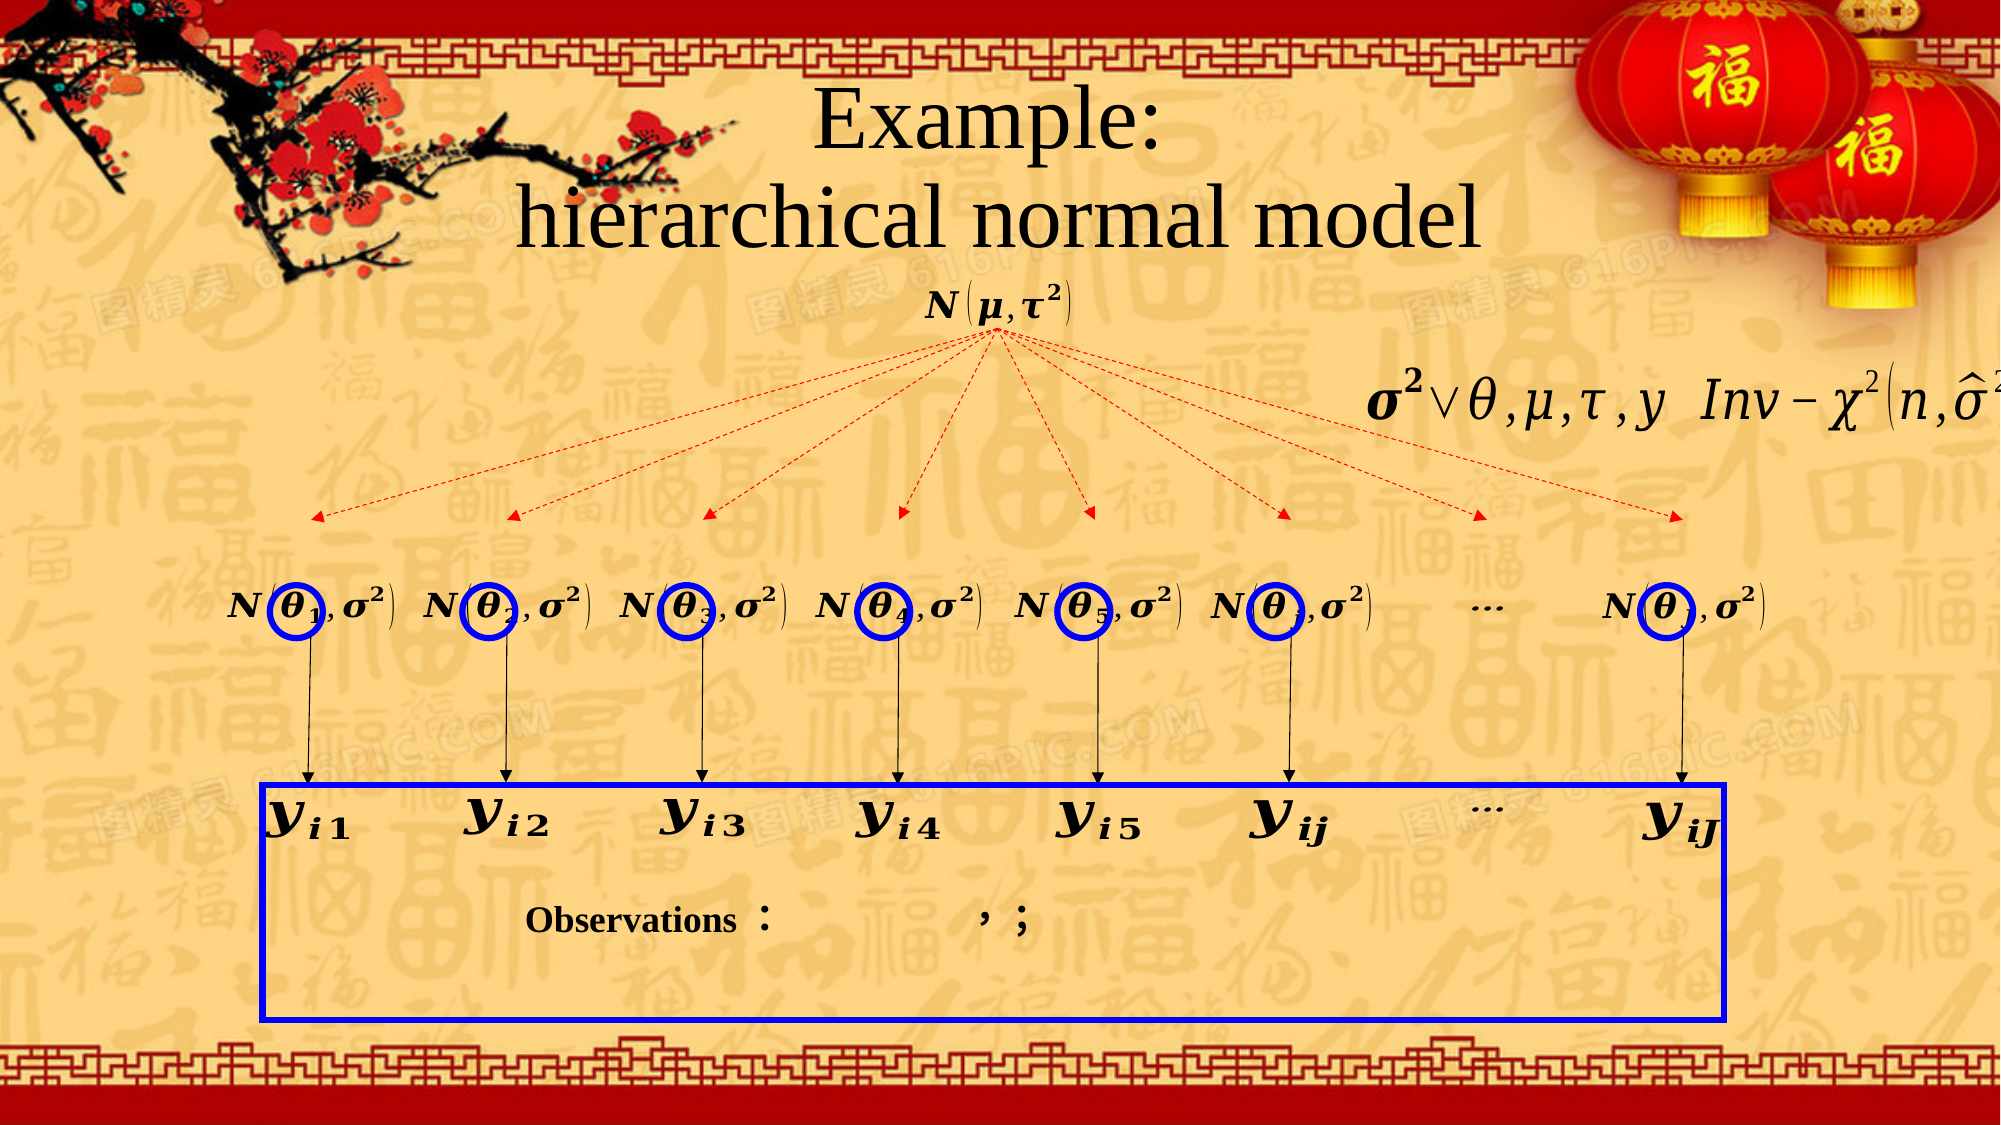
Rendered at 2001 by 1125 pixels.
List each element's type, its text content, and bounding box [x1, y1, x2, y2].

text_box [507, 328, 703, 520]
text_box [899, 328, 997, 520]
text_box [1248, 584, 1304, 640]
text_box [658, 584, 715, 640]
text_box [1639, 584, 1695, 640]
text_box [997, 328, 1683, 520]
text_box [703, 328, 899, 520]
title Example: hierarchical normal model [137, 59, 1863, 278]
text_box [1056, 584, 1112, 640]
picture [0, 0, 2001, 1125]
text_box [307, 631, 311, 785]
text_box [461, 584, 517, 640]
text_box [856, 584, 912, 640]
text_box [261, 784, 1725, 1021]
text_box [268, 584, 324, 640]
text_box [311, 328, 507, 520]
